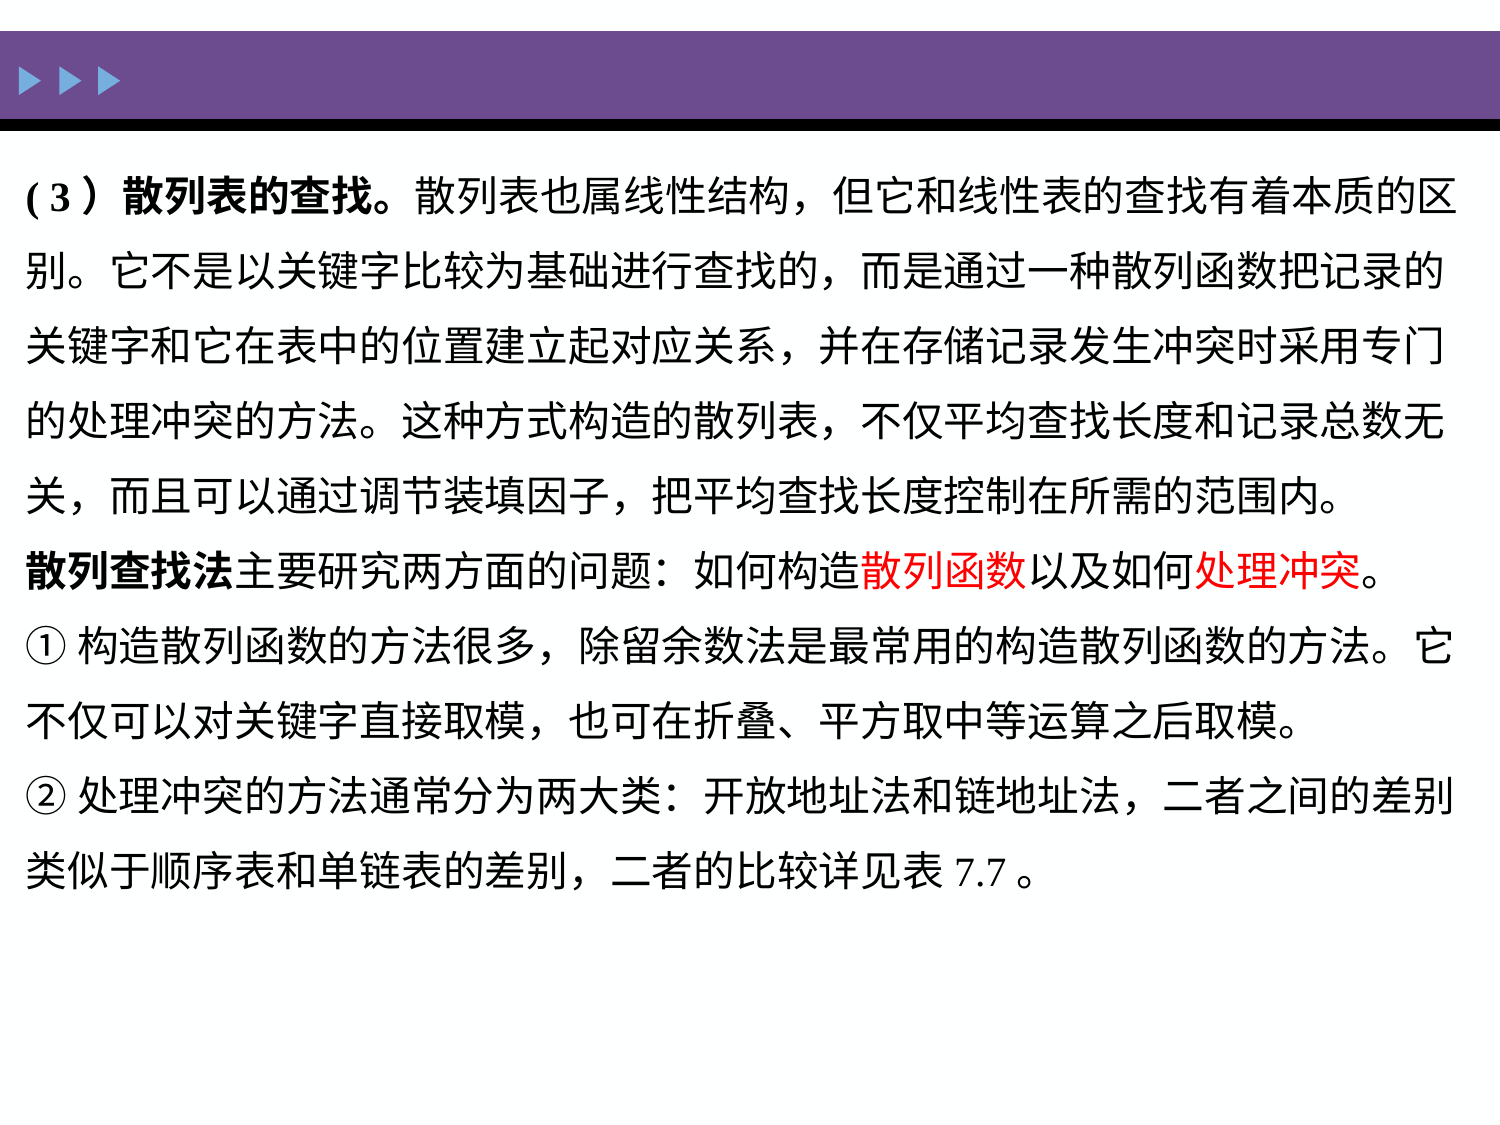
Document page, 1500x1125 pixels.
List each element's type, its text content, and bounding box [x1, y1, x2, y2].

text_box ( 3）散列表的查找。散列表也属线性结构，但它和线性表的查找有着本质的区别。它不是以关键字比较为基础进行查找的，而是通过一种散列函数把记录的关键字和它在表中的位置建立起对应关系，并在存储记录发生冲突时采用专门的处理冲突的方法。这种方式构造的散列表，不仅平均查找长度和记录总数无关，而且可以通过调节装填因子，把平均查找长度控制在所需的范围内。 散列查找法主要研究两方面的问题：如何构造散列函数以及如何处理冲突。 ①构造散列函数的方法很多，除留余数法是最常用的构造散列函数的方法。它不仅可以对关键字直接取模，也可在折叠、平方取中等运算之后取模。 ②处理冲突的方法通常分为两大类：开放地址法和链地址法，二者之间的差别类似于顺序表和单链表的差别，二者的比较详见表7.7。 [10, 137, 1489, 902]
